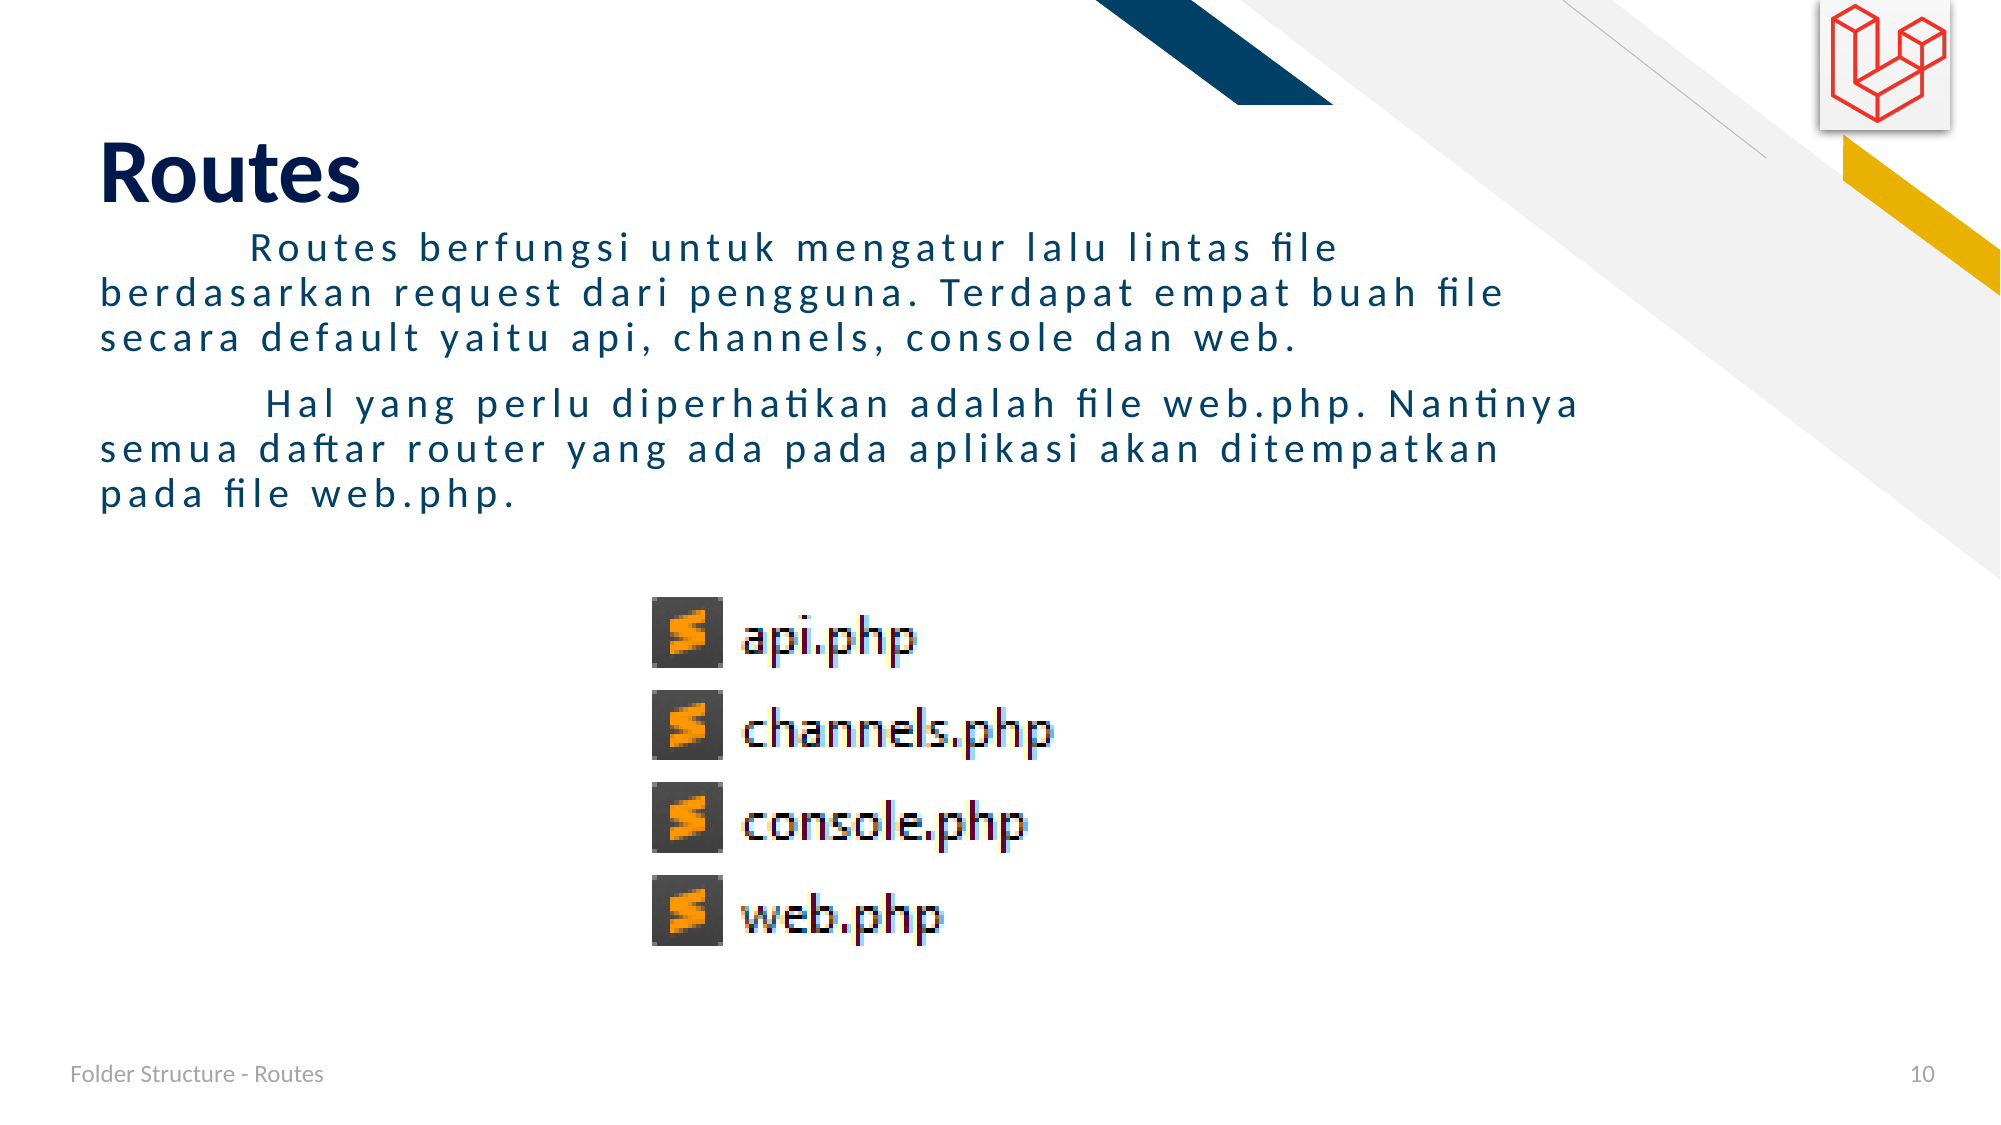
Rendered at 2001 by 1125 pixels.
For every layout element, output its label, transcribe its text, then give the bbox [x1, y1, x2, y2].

footer Folder Structure - Routes [55, 1042, 731, 1103]
picture [635, 562, 1077, 973]
text_box [1820, 0, 1950, 130]
title Routes [85, 34, 1453, 217]
picture [1831, 4, 1947, 125]
slide_number 10 [1828, 1042, 1950, 1103]
text_box Routes berfungsi untuk mengatur lalu lintas file berdasarkan request dari pengguna. Terdapat empat buah file secara default yaitu api, channels, console dan web. Hal yang perlu diperhatikan adalah file web.php. Nantinya semua daftar router yang ada pada aplikasi akan ditempatkan pada file web.php. [85, 217, 1628, 563]
